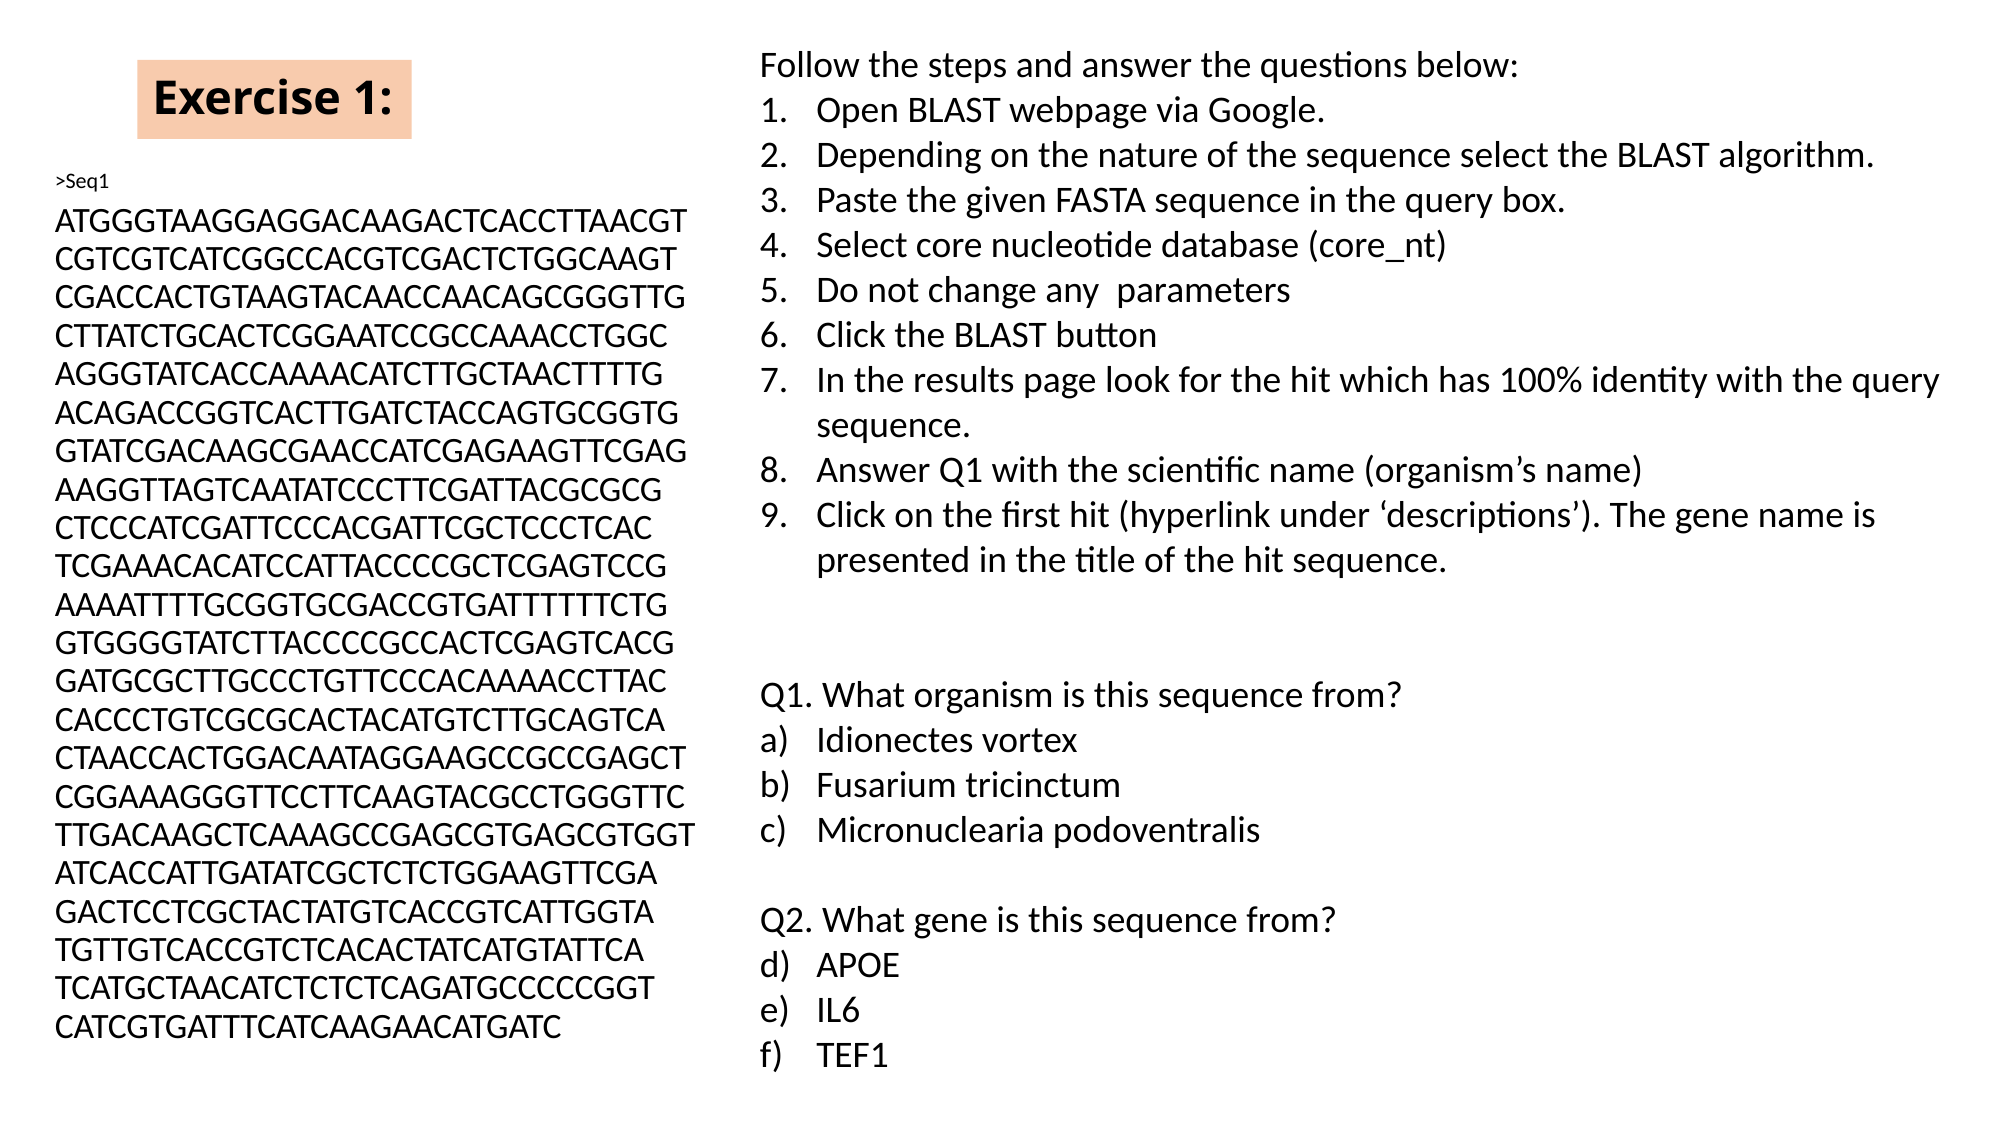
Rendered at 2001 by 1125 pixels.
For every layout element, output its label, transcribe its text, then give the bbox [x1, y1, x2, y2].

text_box Follow the steps and answer the questions below: Open BLAST webpage via Google. Depending on the nature of the sequence select the BLAST algorithm. Paste the given FASTA sequence in the query box. Select core nucleotide database (core_nt) Do not change any parameters Click the BLAST button In the results page look for the hit which has 100% identity with the query sequence. Answer Q1 with the scientific name (organism’s name) Click on the first hit (hyperlink under ‘descriptions’). The gene name is presented in the title of the hit sequence. Q1. What organism is this sequence from? Idionectes vortex Fusarium tricinctum Micronuclearia podoventralis Q2. What gene is this sequence from? APOE IL6 TEF1 [745, 32, 1974, 1083]
list >Seq1 ATGGGTAAGGAGGACAAGACTCACCTTAACGT CGTCGTCATCGGCCACGTCGACTCTGGCAAGT CGACCACTGTAAGTACAACCAACAGCGGGTTG CTTATCTGCACTCGGAATCCGCCAAACCTGGC AGGGTATCACCAAAACATCTTGCTAACTTTTG ACAGACCGGTCACTTGATCTACCAGTGCGGTG GTATCGACAAGCGAACCATCGAGAAGTTCGAG AAGGTTAGTCAATATCCCTTCGATTACGCGCG CTCCCATCGATTCCCACGATTCGCTCCCTCAC TCGAAACACATCCATTACCCCGCTCGAGTCCG AAAATTTTGCGGTGCGACCGTGATTTTTTCTG GTGGGGTATCTTACCCCGCCACTCGAGTCACG GATGCGCTTGCCCTGTTCCCACAAAACCTTAC CACCCTGTCGCGCACTACATGTCTTGCAGTCA CTAACCACTGGACAATAGGAAGCCGCCGAGCT CGGAAAGGGTTCCTTCAAGTACGCCTGGGTTC TTGACAAGCTCAAAGCCGAGCGTGAGCGTGGT ATCACCATTGATATCGCTCTCTGGAAGTTCGA GACTCCTCGCTACTATGTCACCGTCATTGGTA TGTTGTCACCGTCTCACACTATCATGTATTCA TCATGCTAACATCTCTCTCAGATGCCCCCGGT CATCGTGATTTCATCAAGAACATGATC [39, 162, 717, 1093]
title Exercise 1: [137, 59, 412, 139]
